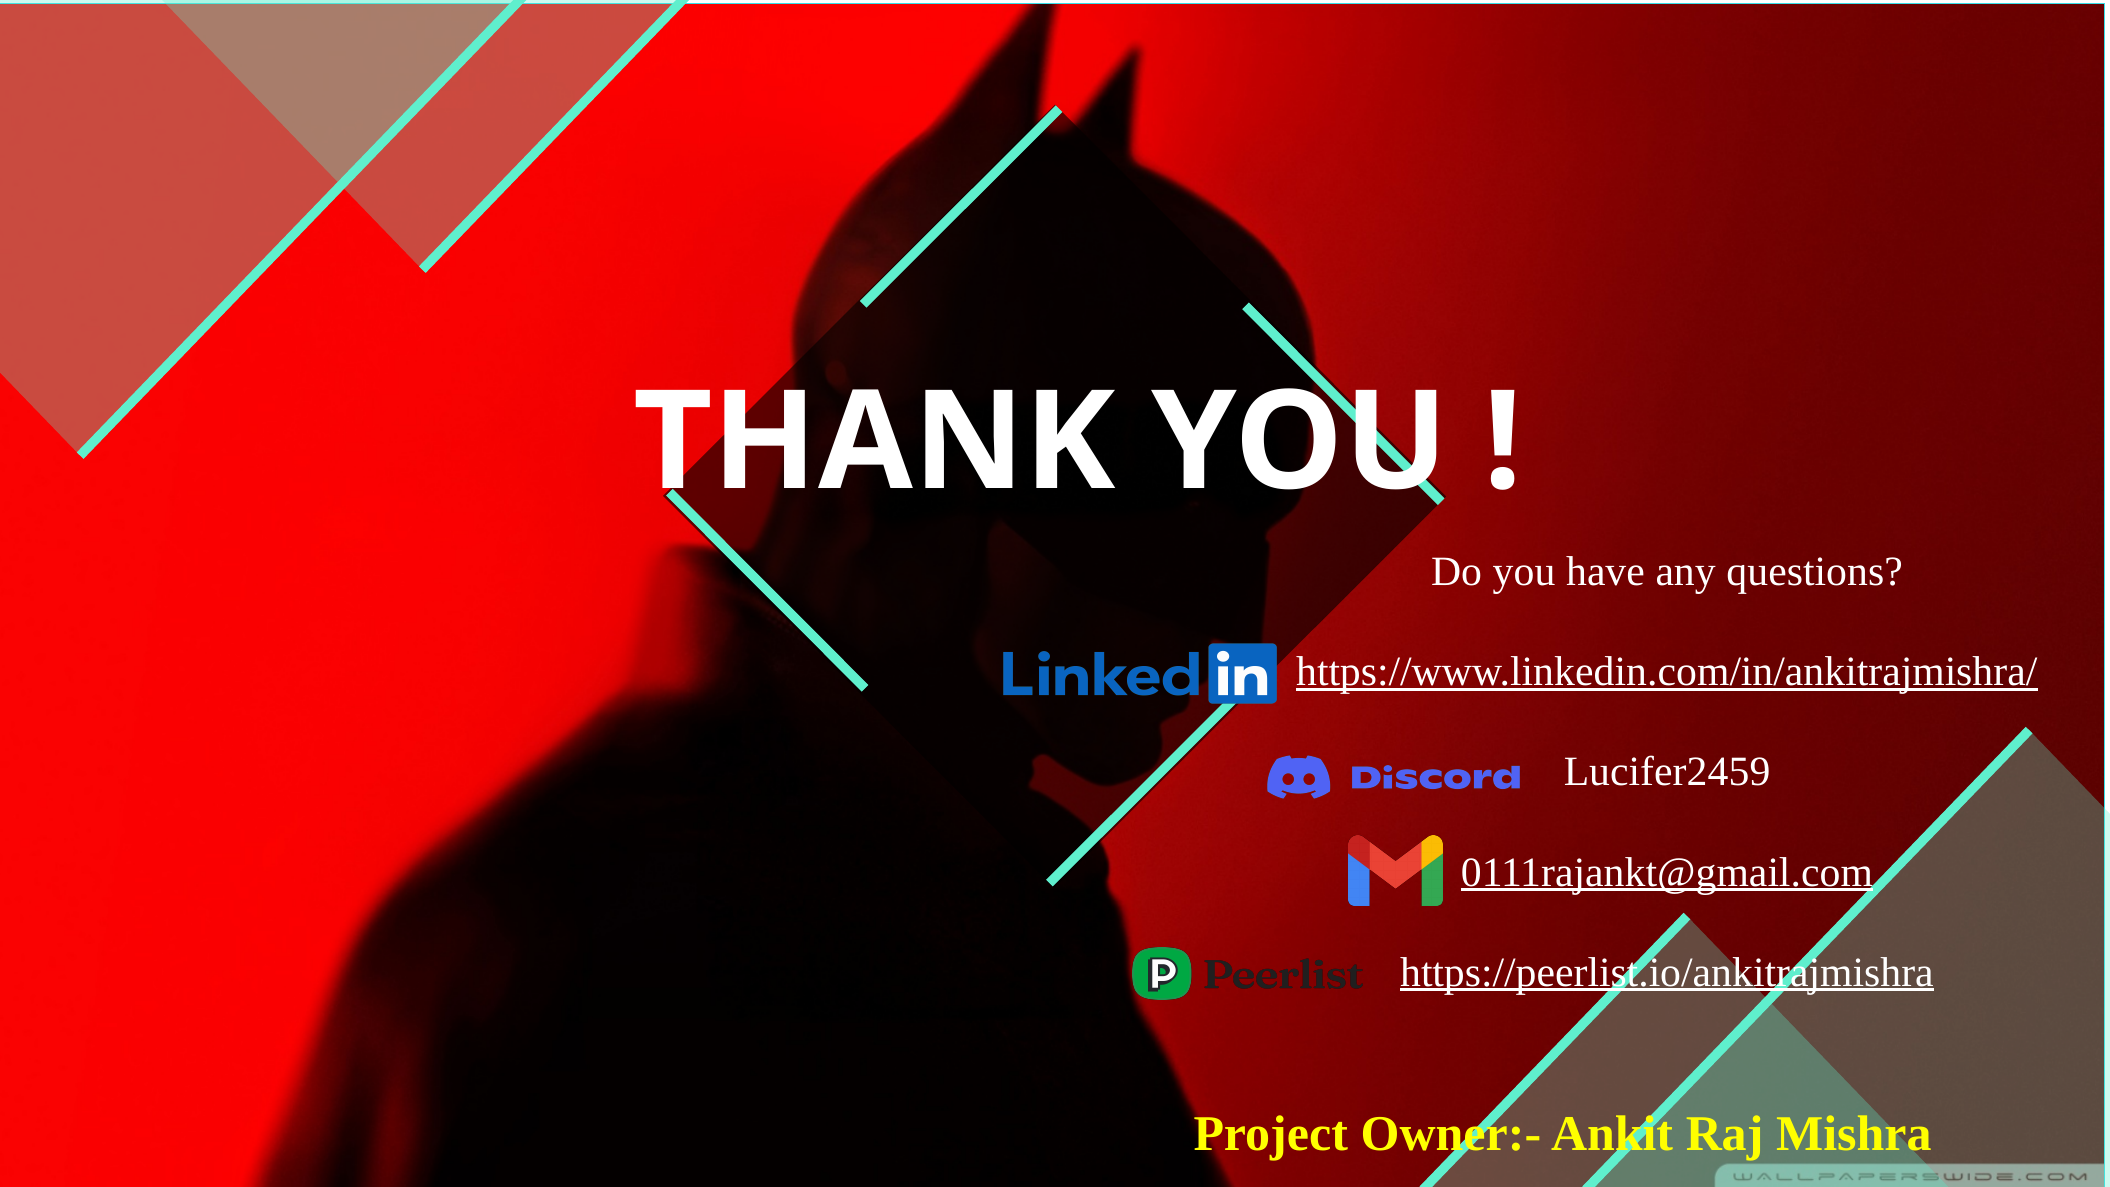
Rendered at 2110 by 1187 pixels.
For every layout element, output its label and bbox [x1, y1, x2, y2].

text_box [1422, 729, 2110, 1187]
picture [0, 3, 2105, 1187]
text_box [0, 0, 687, 456]
text_box [777, 219, 1332, 774]
